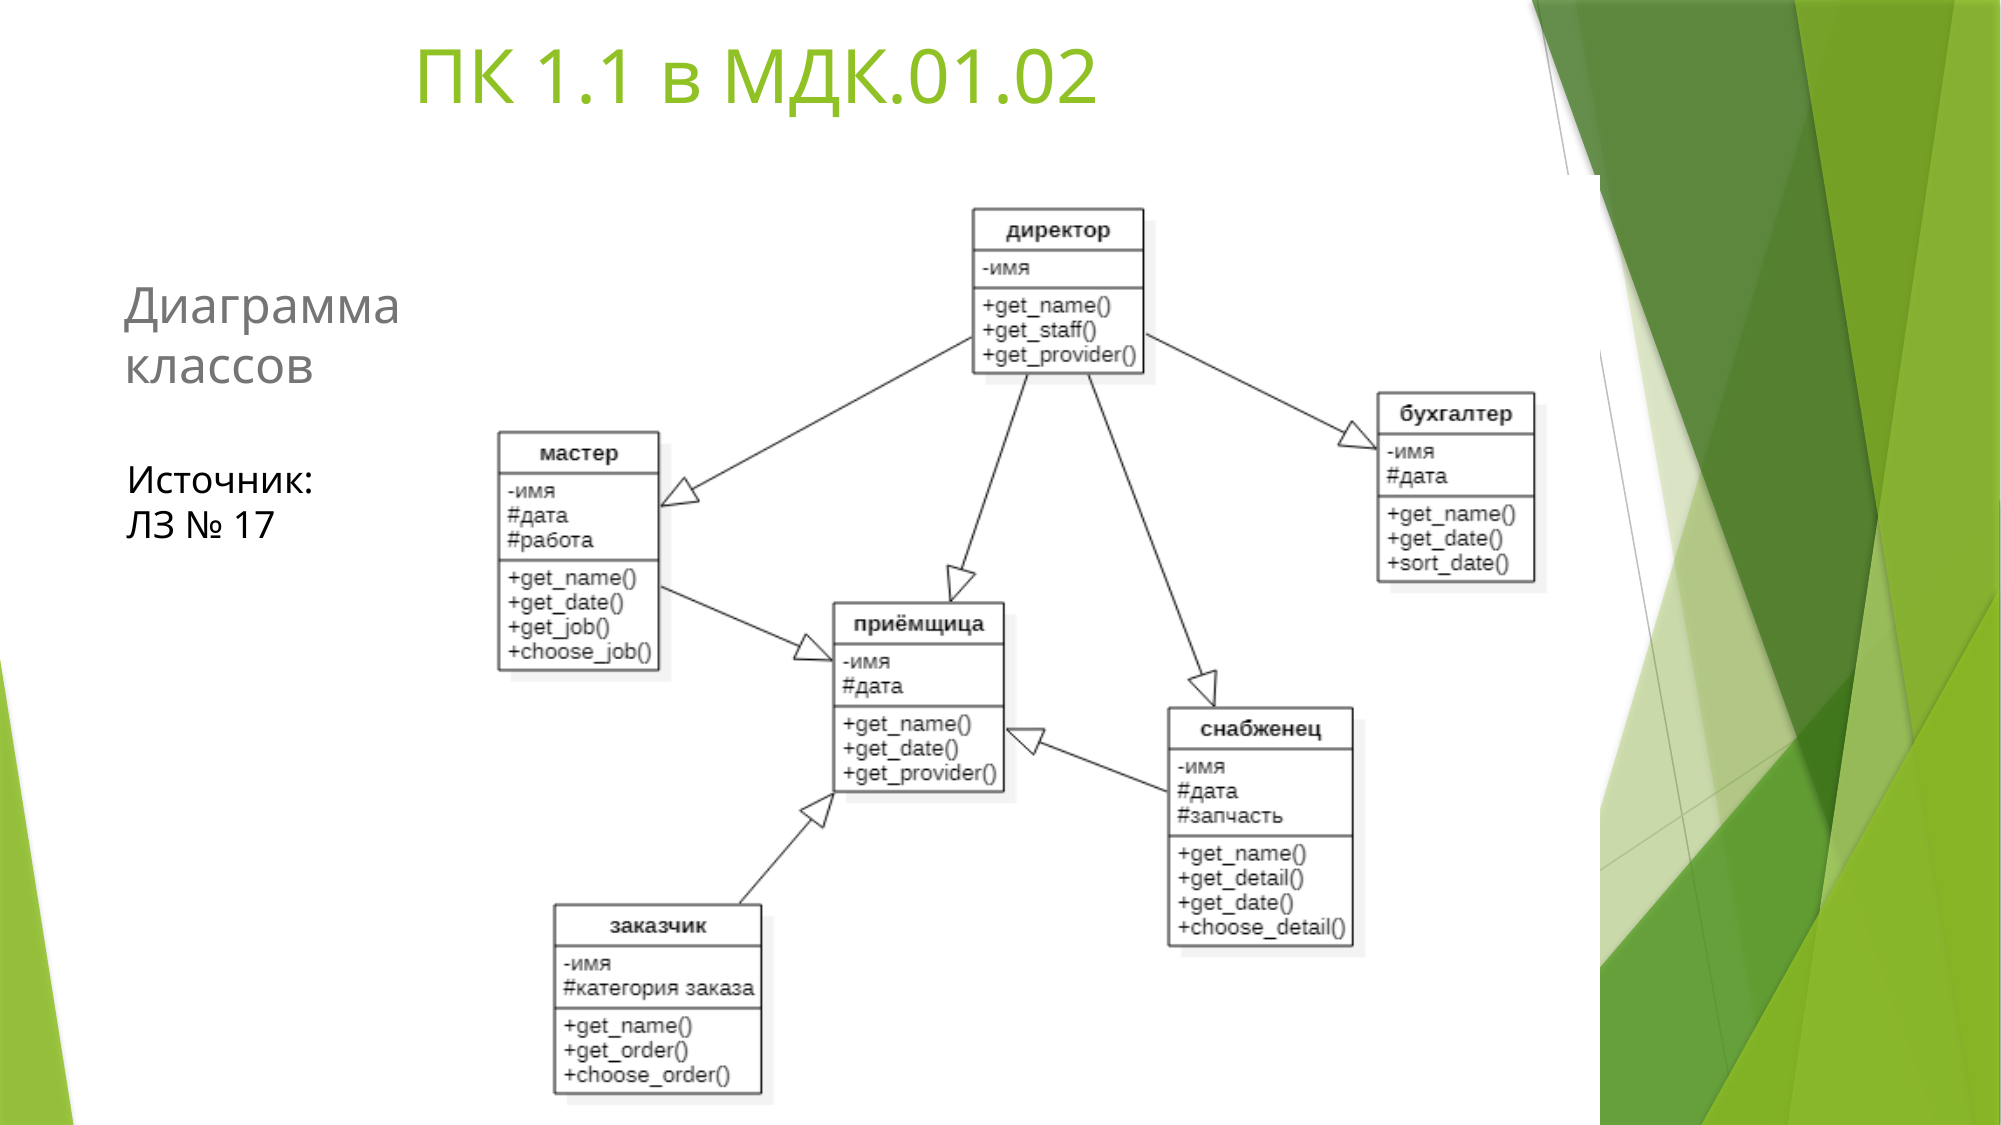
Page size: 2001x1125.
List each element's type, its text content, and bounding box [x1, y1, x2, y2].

text_box Диаграмма классов [109, 266, 393, 447]
text_box Источник: ЛЗ № 17 [111, 448, 329, 554]
picture [398, 175, 1600, 1125]
title ПК 1.1 в МДК.01.02 [398, 21, 1809, 239]
